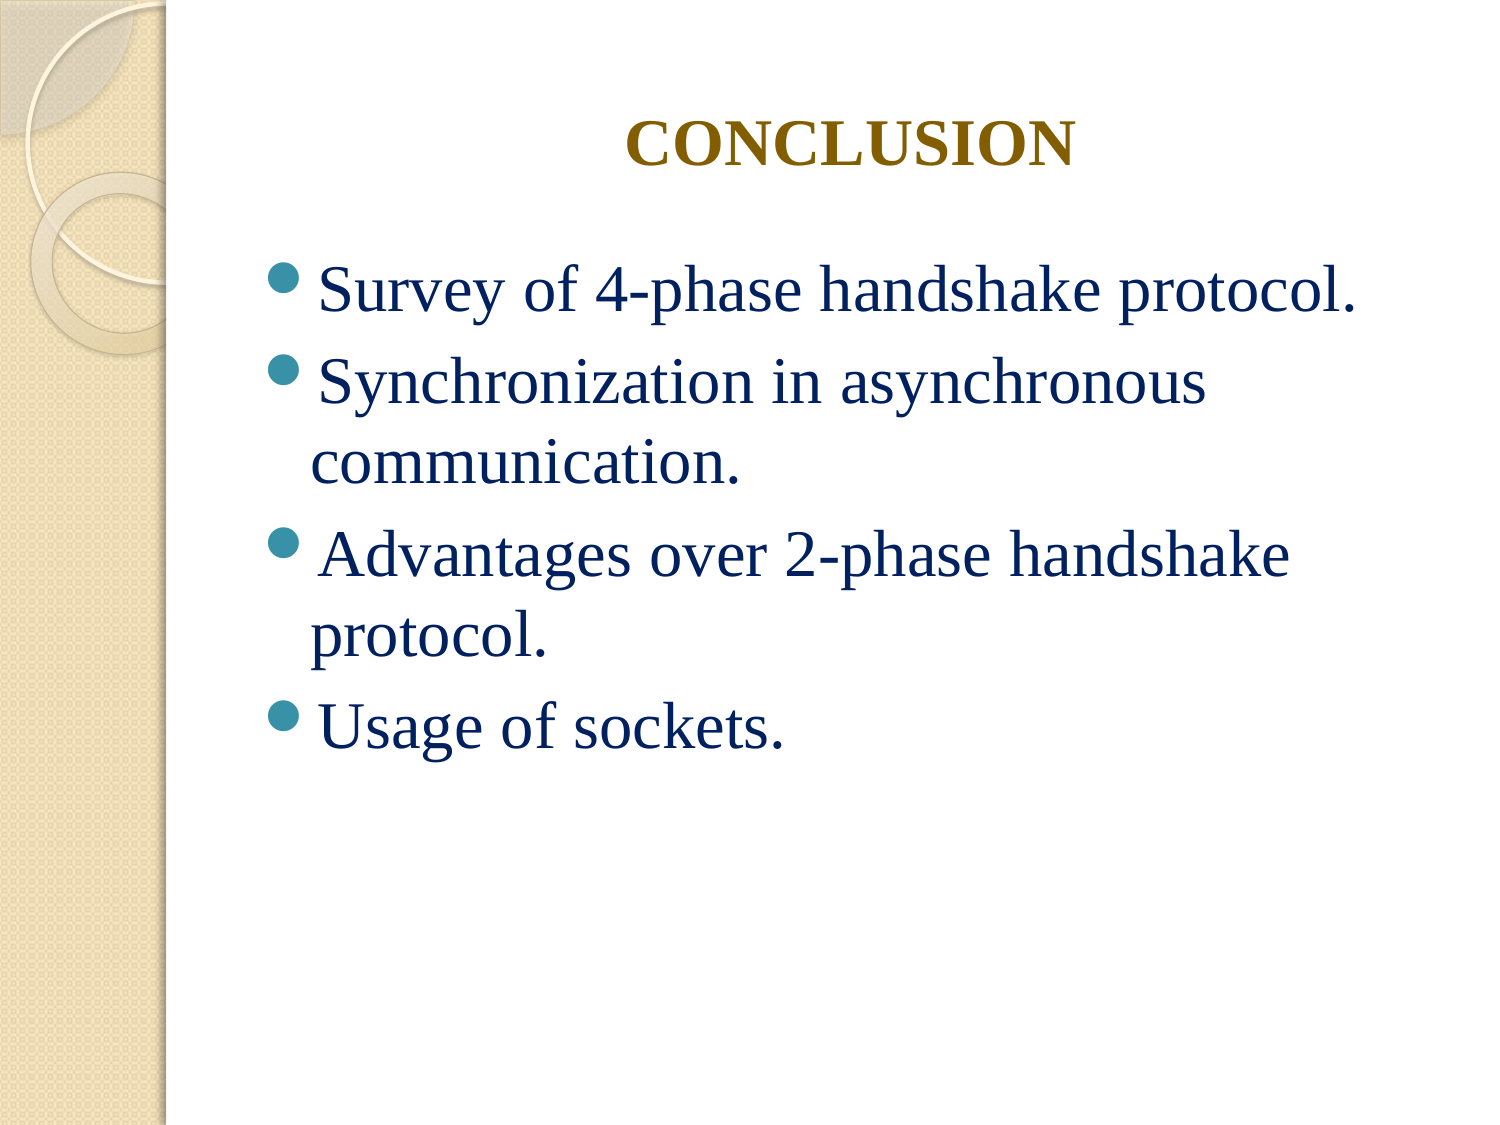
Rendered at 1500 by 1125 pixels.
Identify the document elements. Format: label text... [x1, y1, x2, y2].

list Survey of 4-phase handshake protocol. Synchronization in asynchronous communication. Advantages over 2-phase handshake protocol. Usage of sockets. [235, 237, 1466, 1025]
title CONCLUSION [235, 45, 1466, 233]
